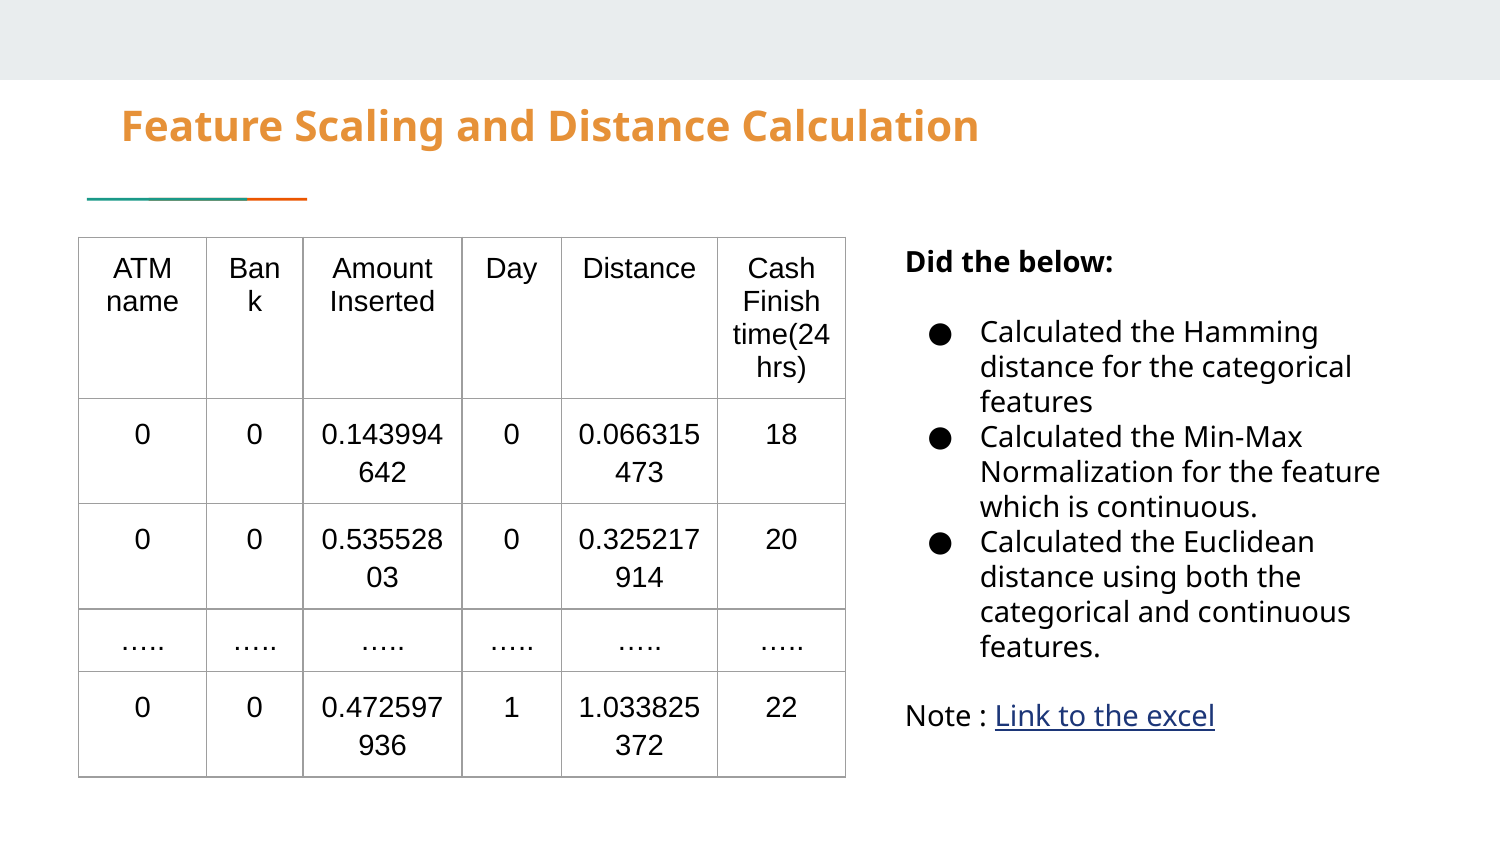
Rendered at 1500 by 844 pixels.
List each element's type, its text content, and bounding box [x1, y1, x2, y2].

table_cell 18 [718, 399, 845, 503]
table_cell 0.53552803 [304, 504, 461, 608]
table_cell 0 [207, 504, 302, 608]
table_cell ….. [79, 610, 206, 671]
text_box Did the below: Calculated the Hamming distance for the categorical features Calculated the Min-Max Normalization for the feature which is continuous. Calculated the Euclidean distance using both the categorical and continuous features. Note : Link to the excel [889, 228, 1442, 753]
table_header Bank [207, 238, 302, 398]
list [37, 228, 1463, 844]
table_header Day [463, 238, 561, 398]
table_header Amount Inserted [304, 238, 461, 398]
table_cell ….. [562, 610, 717, 671]
table_cell 0 [79, 504, 206, 608]
table_cell 0.143994642 [304, 399, 461, 503]
table_cell 0 [79, 672, 206, 776]
table_cell ….. [463, 610, 561, 671]
table_header Distance [562, 238, 717, 398]
table_cell 0.325217914 [562, 504, 717, 608]
title Feature Scaling and Distance Calculation [105, 80, 1367, 169]
table_cell 1 [463, 672, 561, 776]
table_cell ….. [304, 610, 461, 671]
table_cell 0 [463, 504, 561, 608]
table_cell ….. [207, 610, 302, 671]
table_cell 0 [79, 399, 206, 503]
table_cell 0 [207, 399, 302, 503]
table_cell 0 [207, 672, 302, 776]
table_cell 20 [718, 504, 845, 608]
table_cell 22 [718, 672, 845, 776]
table_cell 1.033825372 [562, 672, 717, 776]
table_cell 0.472597936 [304, 672, 461, 776]
table_header Cash Finish time(24 hrs) [718, 238, 845, 398]
table_cell ….. [718, 610, 845, 671]
table_cell 0 [463, 399, 561, 503]
table_cell 0.066315473 [562, 399, 717, 503]
table_header ATM name [79, 238, 206, 398]
